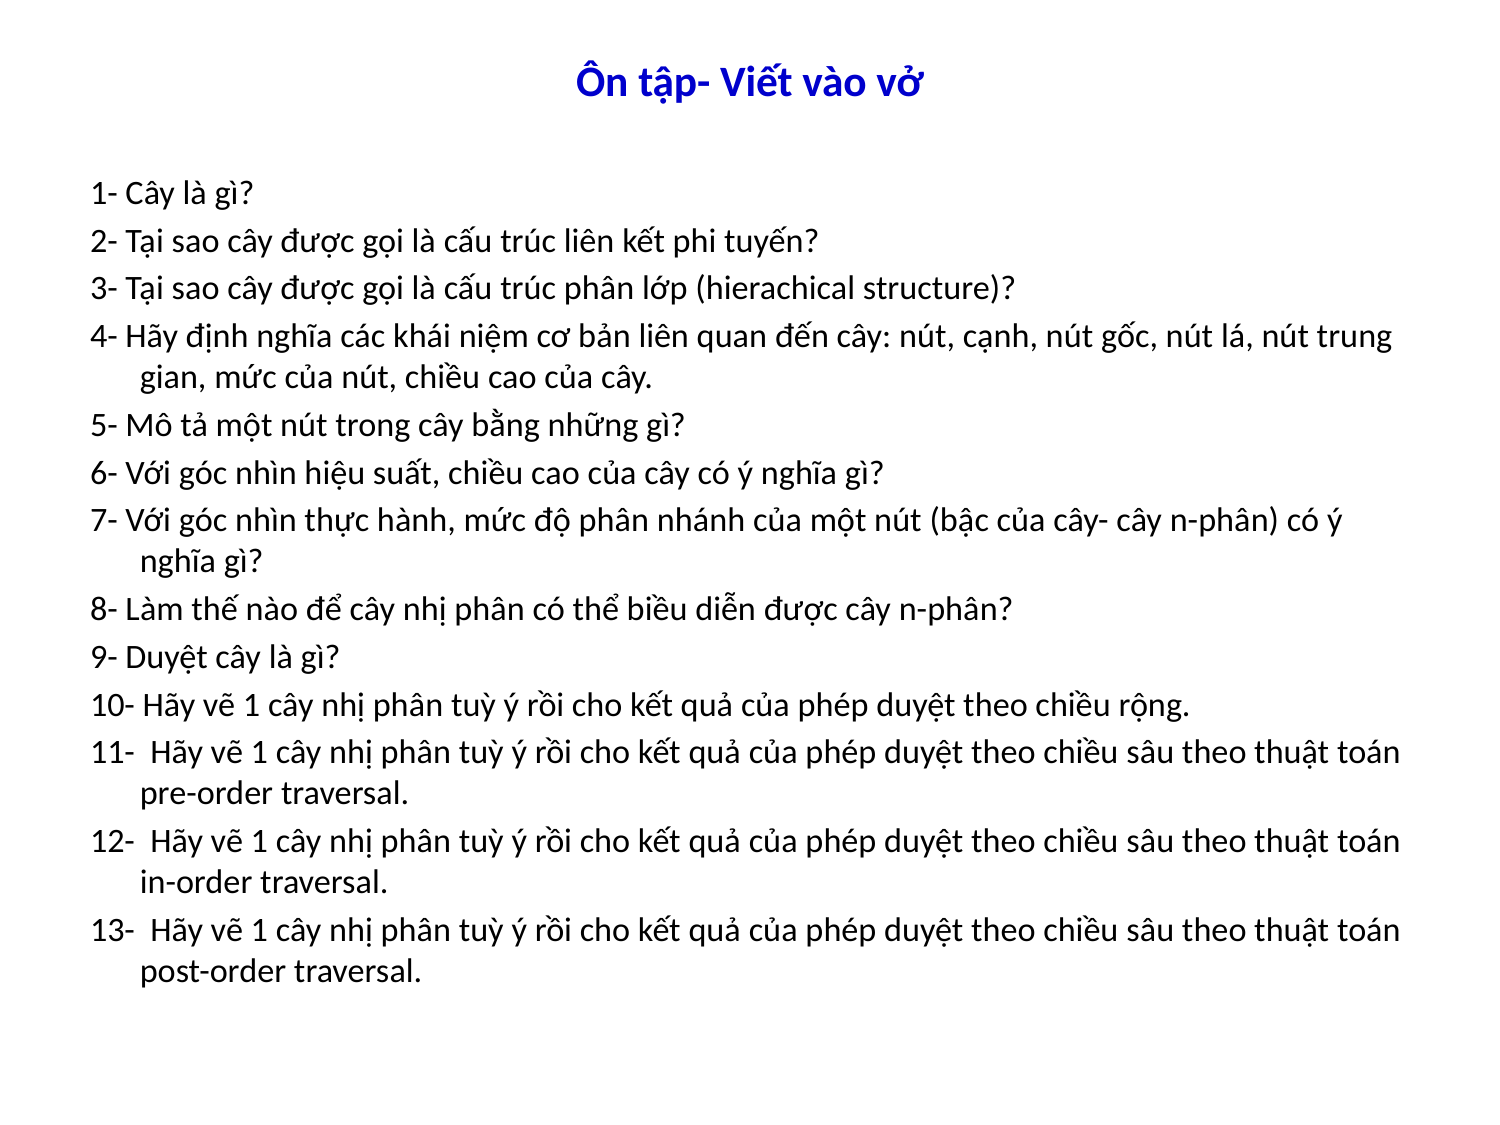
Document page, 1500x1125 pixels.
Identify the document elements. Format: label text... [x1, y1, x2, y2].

list 1- Cây là gì? 2- Tại sao cây được gọi là cấu trúc liên kết phi tuyến? 3- Tại sao cây được gọi là cấu trúc phân lớp (hierachical structure)? 4- Hãy định nghĩa các khái niệm cơ bản liên quan đến cây: nút, cạnh, nút gốc, nút lá, nút trung gian, mức của nút, chiều cao của cây. 5- Mô tả một nút trong cây bằng những gì? 6- Với góc nhìn hiệu suất, chiều cao của cây có ý nghĩa gì? 7- Với góc nhìn thực hành, mức độ phân nhánh của một nút (bậc của cây- cây n-phân) có ý nghĩa gì? 8- Làm thế nào để cây nhị phân có thể biều diễn được cây n-phân? 9- Duyệt cây là gì? 10- Hãy vẽ 1 cây nhị phân tuỳ ý rồi cho kết quả của phép duyệt theo chiều rộng. 11- Hãy vẽ 1 cây nhị phân tuỳ ý rồi cho kết quả của phép duyệt theo chiều sâu theo thuật toán pre-order traversal. 12- Hãy vẽ 1 cây nhị phân tuỳ ý rồi cho kết quả của phép duyệt theo chiều sâu theo thuật toán in-order traversal. 13- Hãy vẽ 1 cây nhị phân tuỳ ý rồi cho kết quả của phép duyệt theo chiều sâu theo thuật toán post-order traversal. [75, 162, 1425, 1005]
title Ôn tập- Viết vào vở [75, 45, 1425, 113]
